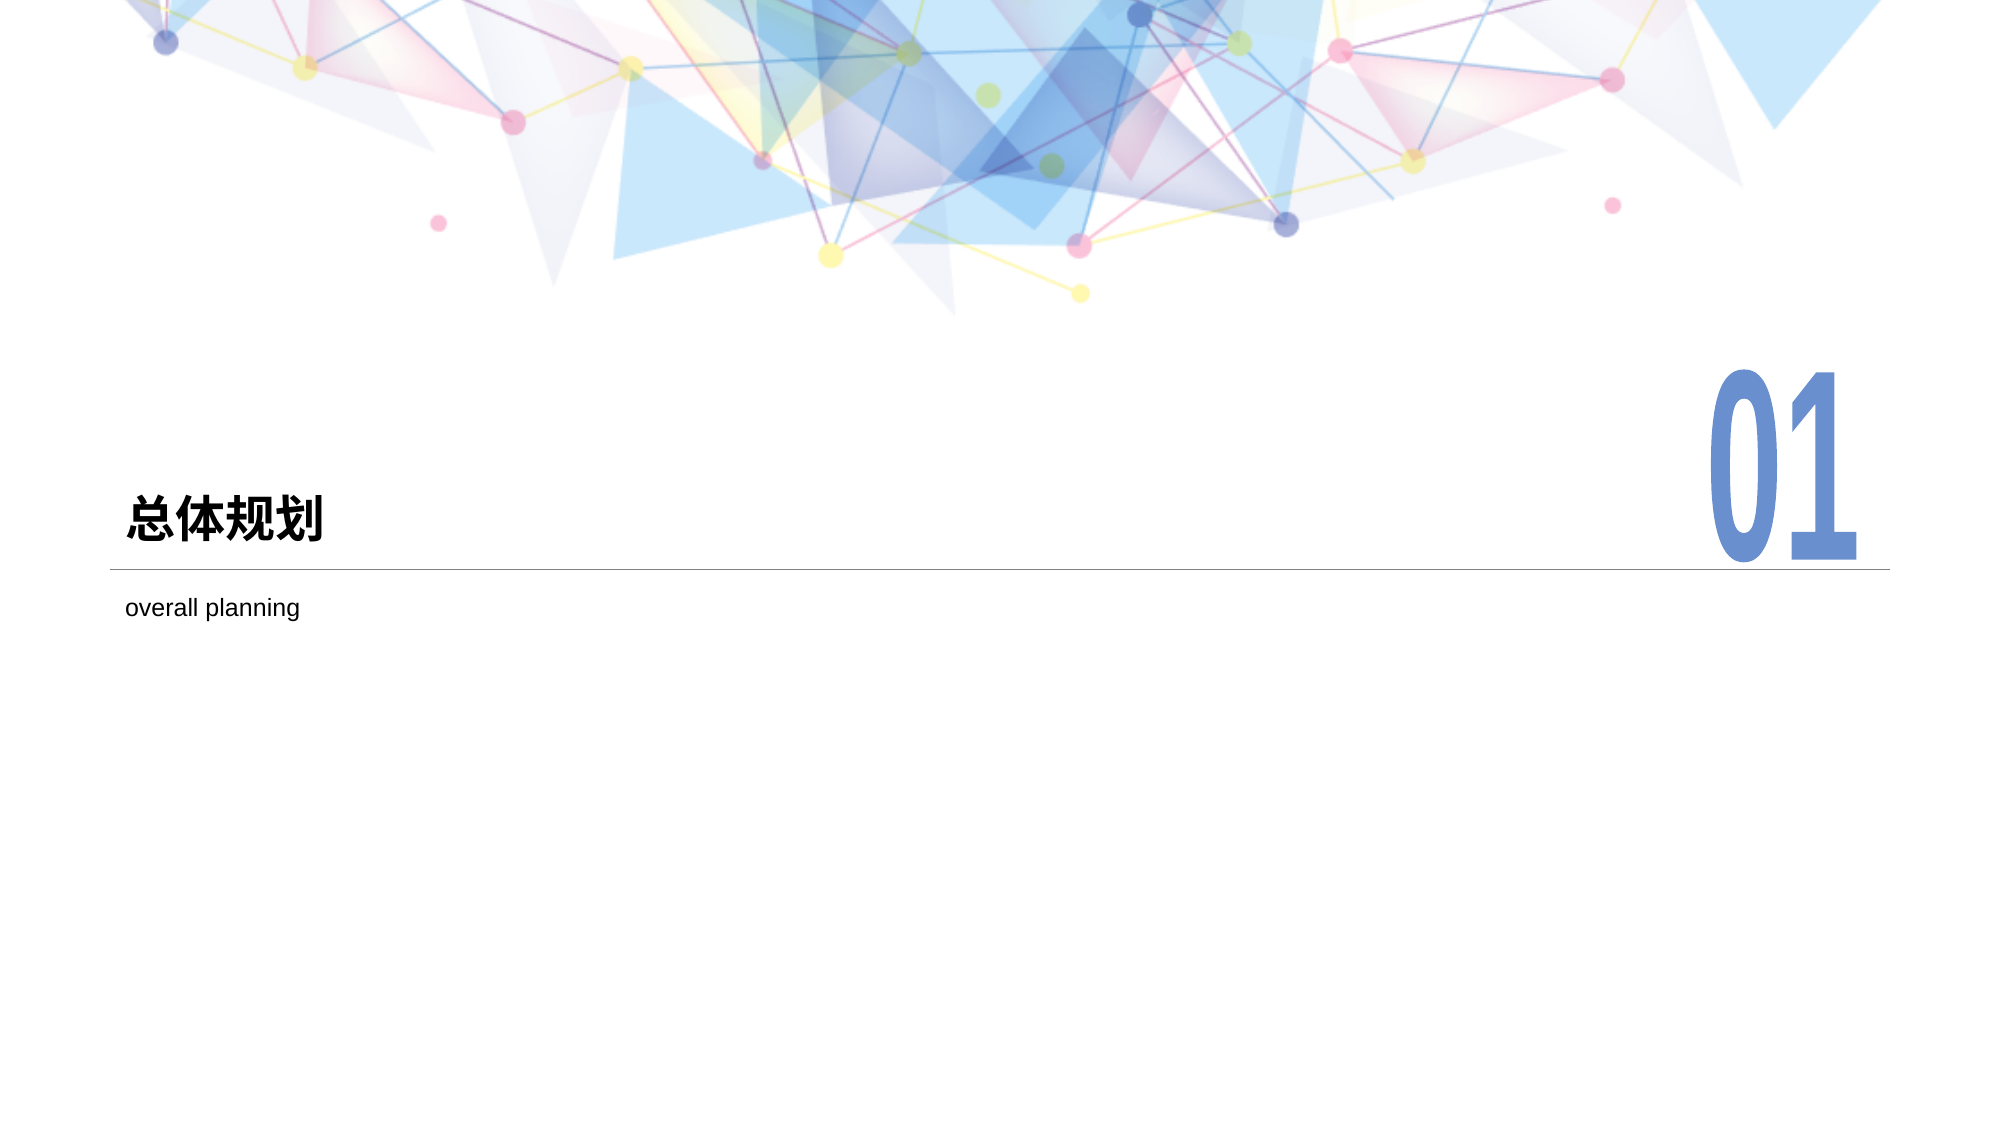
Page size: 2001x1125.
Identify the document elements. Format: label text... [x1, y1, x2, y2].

title 总体规划 [109, 480, 1890, 563]
list overall planning [109, 569, 1890, 748]
picture [7, 0, 1890, 442]
